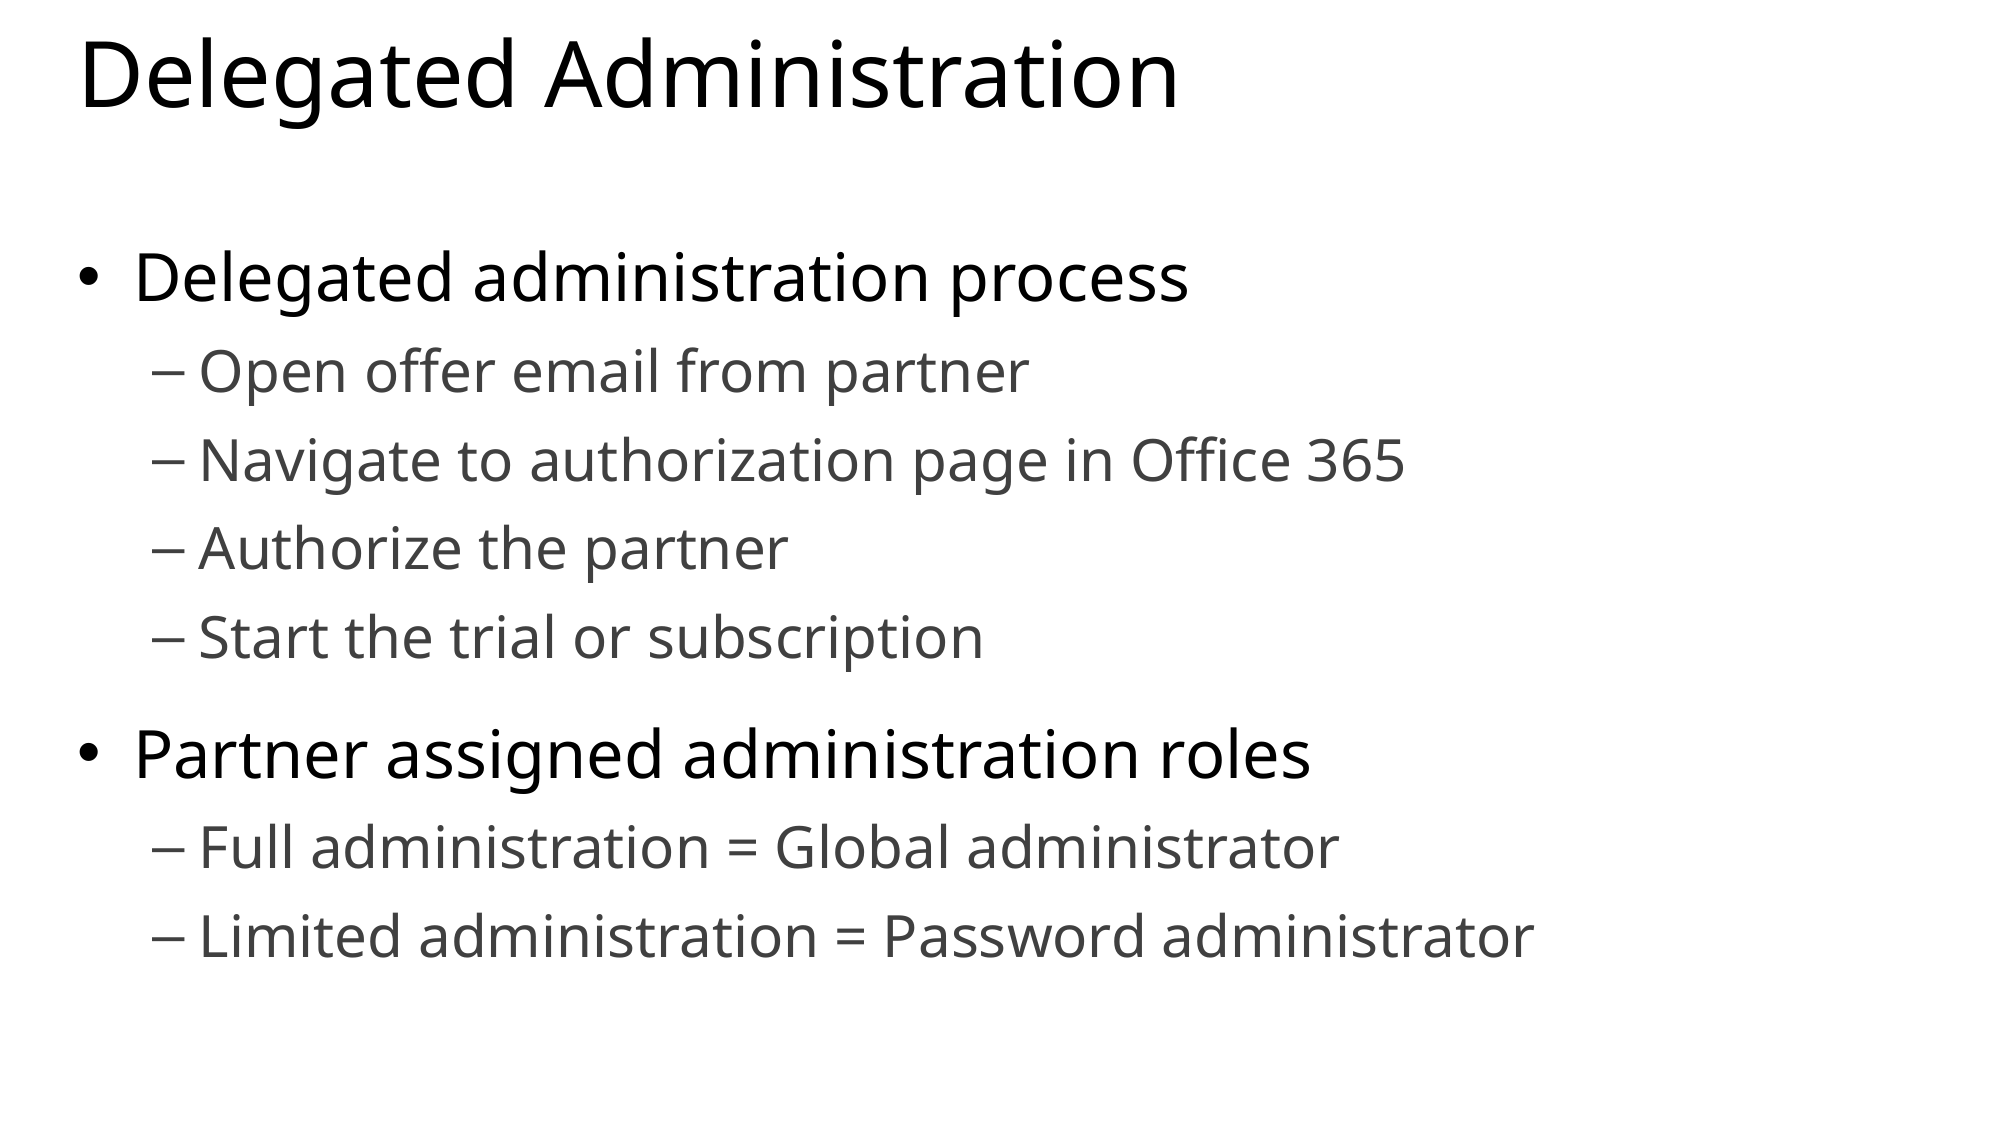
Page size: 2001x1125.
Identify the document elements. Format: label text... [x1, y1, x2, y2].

list Delegated administration process Open offer email from partner Navigate to authorization page in Office 365 Authorize the partner Start the trial or subscription Partner assigned administration roles Full administration = Global administrator Limited administration = Password administrator [62, 227, 1953, 1096]
title Delegated Administration [62, 29, 1953, 205]
